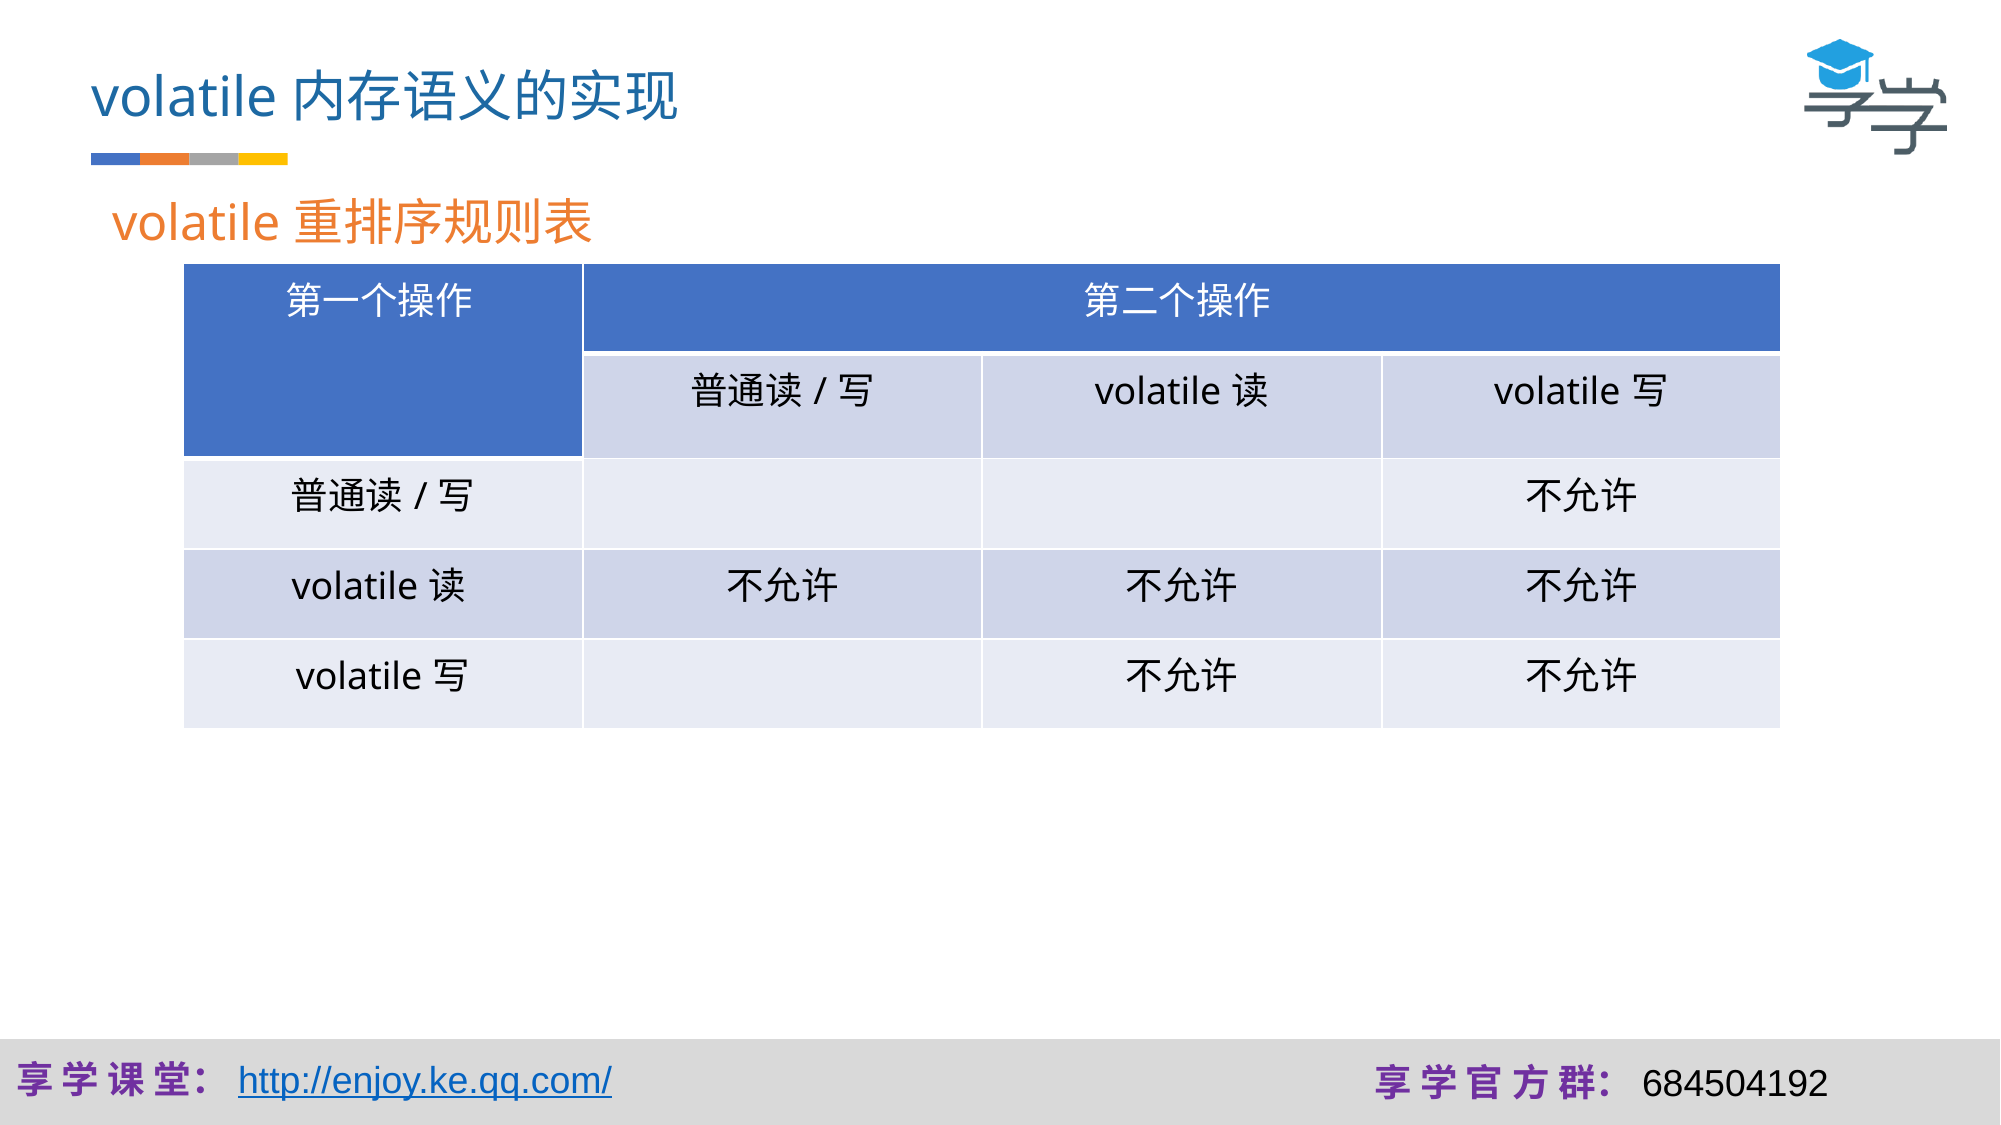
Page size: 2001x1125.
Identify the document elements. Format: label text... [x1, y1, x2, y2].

table_cell [584, 459, 981, 548]
table_cell 不允许 [983, 640, 1381, 728]
table_cell 不允许 [1383, 550, 1780, 638]
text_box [90, 152, 288, 166]
table_cell volatile读 [184, 550, 582, 638]
table_cell 普通读/写 [584, 356, 981, 458]
table_cell [584, 640, 981, 728]
table_cell [983, 459, 1381, 548]
table_cell 普通读/写 [184, 461, 582, 548]
table_header 第二个操作 [584, 264, 1780, 351]
table_cell 不允许 [584, 550, 981, 638]
table_cell volatile写 [184, 640, 582, 728]
picture [1799, 20, 1952, 173]
text_box volatile重排序规则表 [84, 182, 647, 258]
text_box volatile内存语义的实现 [90, 60, 986, 128]
table_cell volatile写 [1383, 356, 1780, 458]
table_cell 不允许 [1383, 640, 1780, 728]
table_cell 不允许 [983, 550, 1381, 638]
table_cell 不允许 [1383, 459, 1780, 548]
table_cell volatile读 [983, 356, 1381, 458]
table_header 第一个操作 [184, 264, 582, 456]
